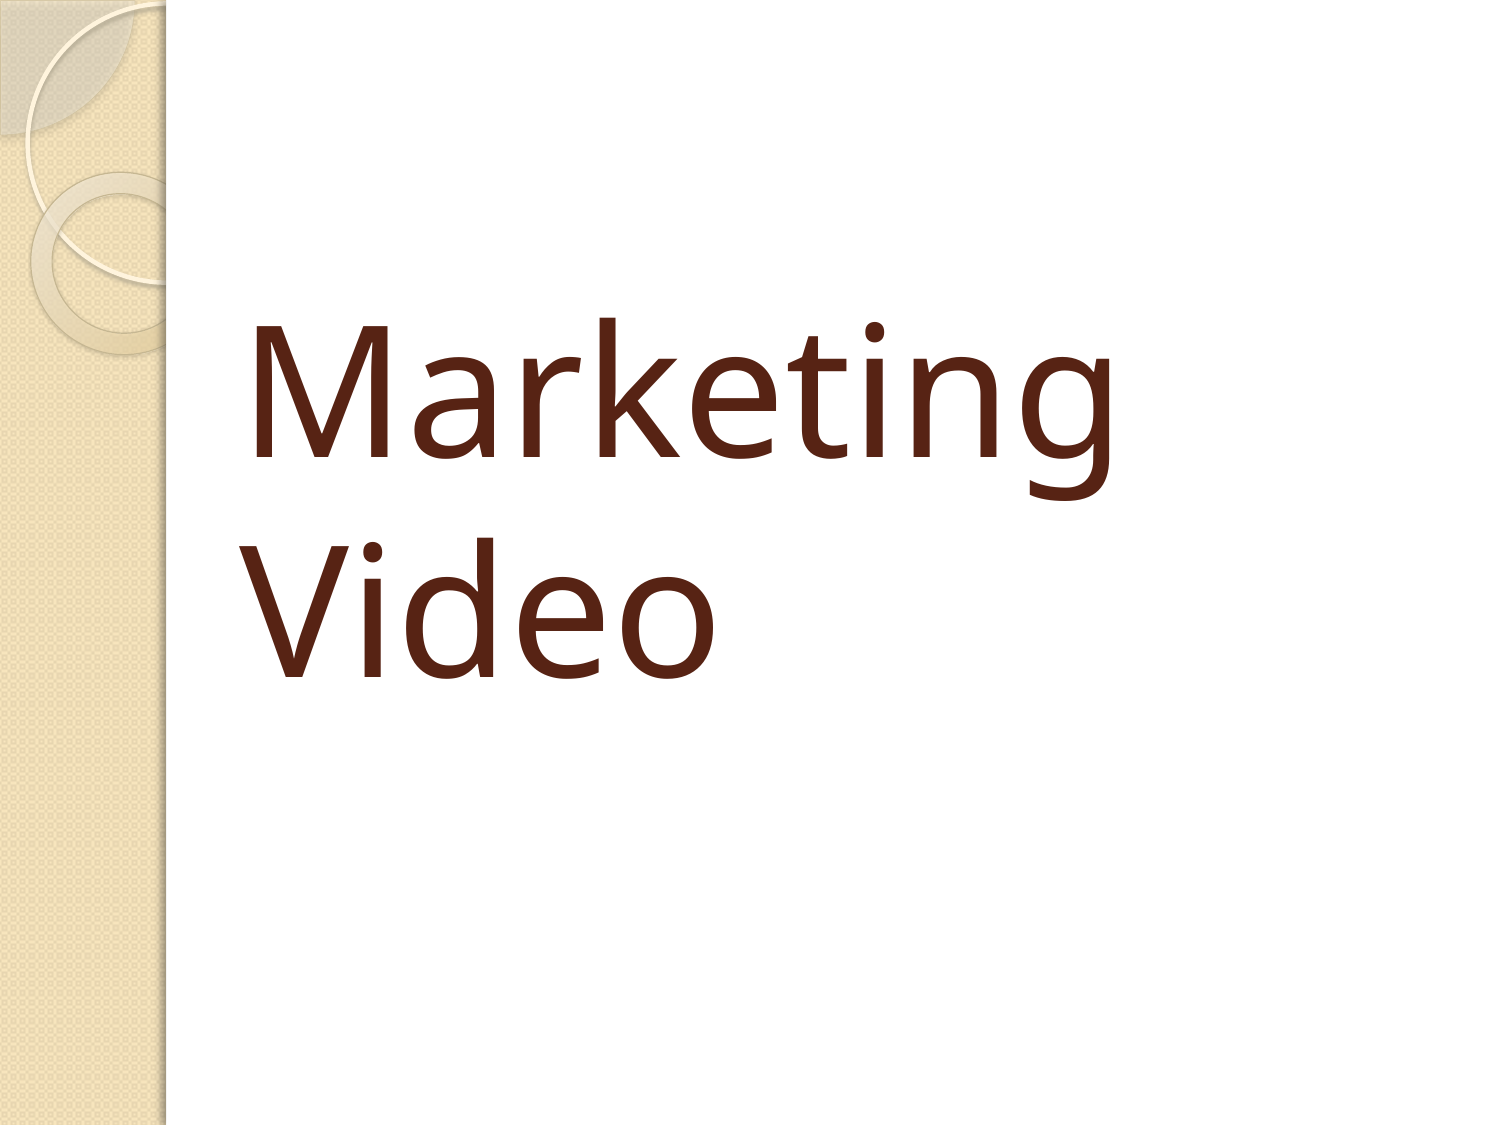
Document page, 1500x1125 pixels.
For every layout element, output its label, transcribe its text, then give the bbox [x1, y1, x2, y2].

title Marketing Video [225, 337, 1500, 650]
